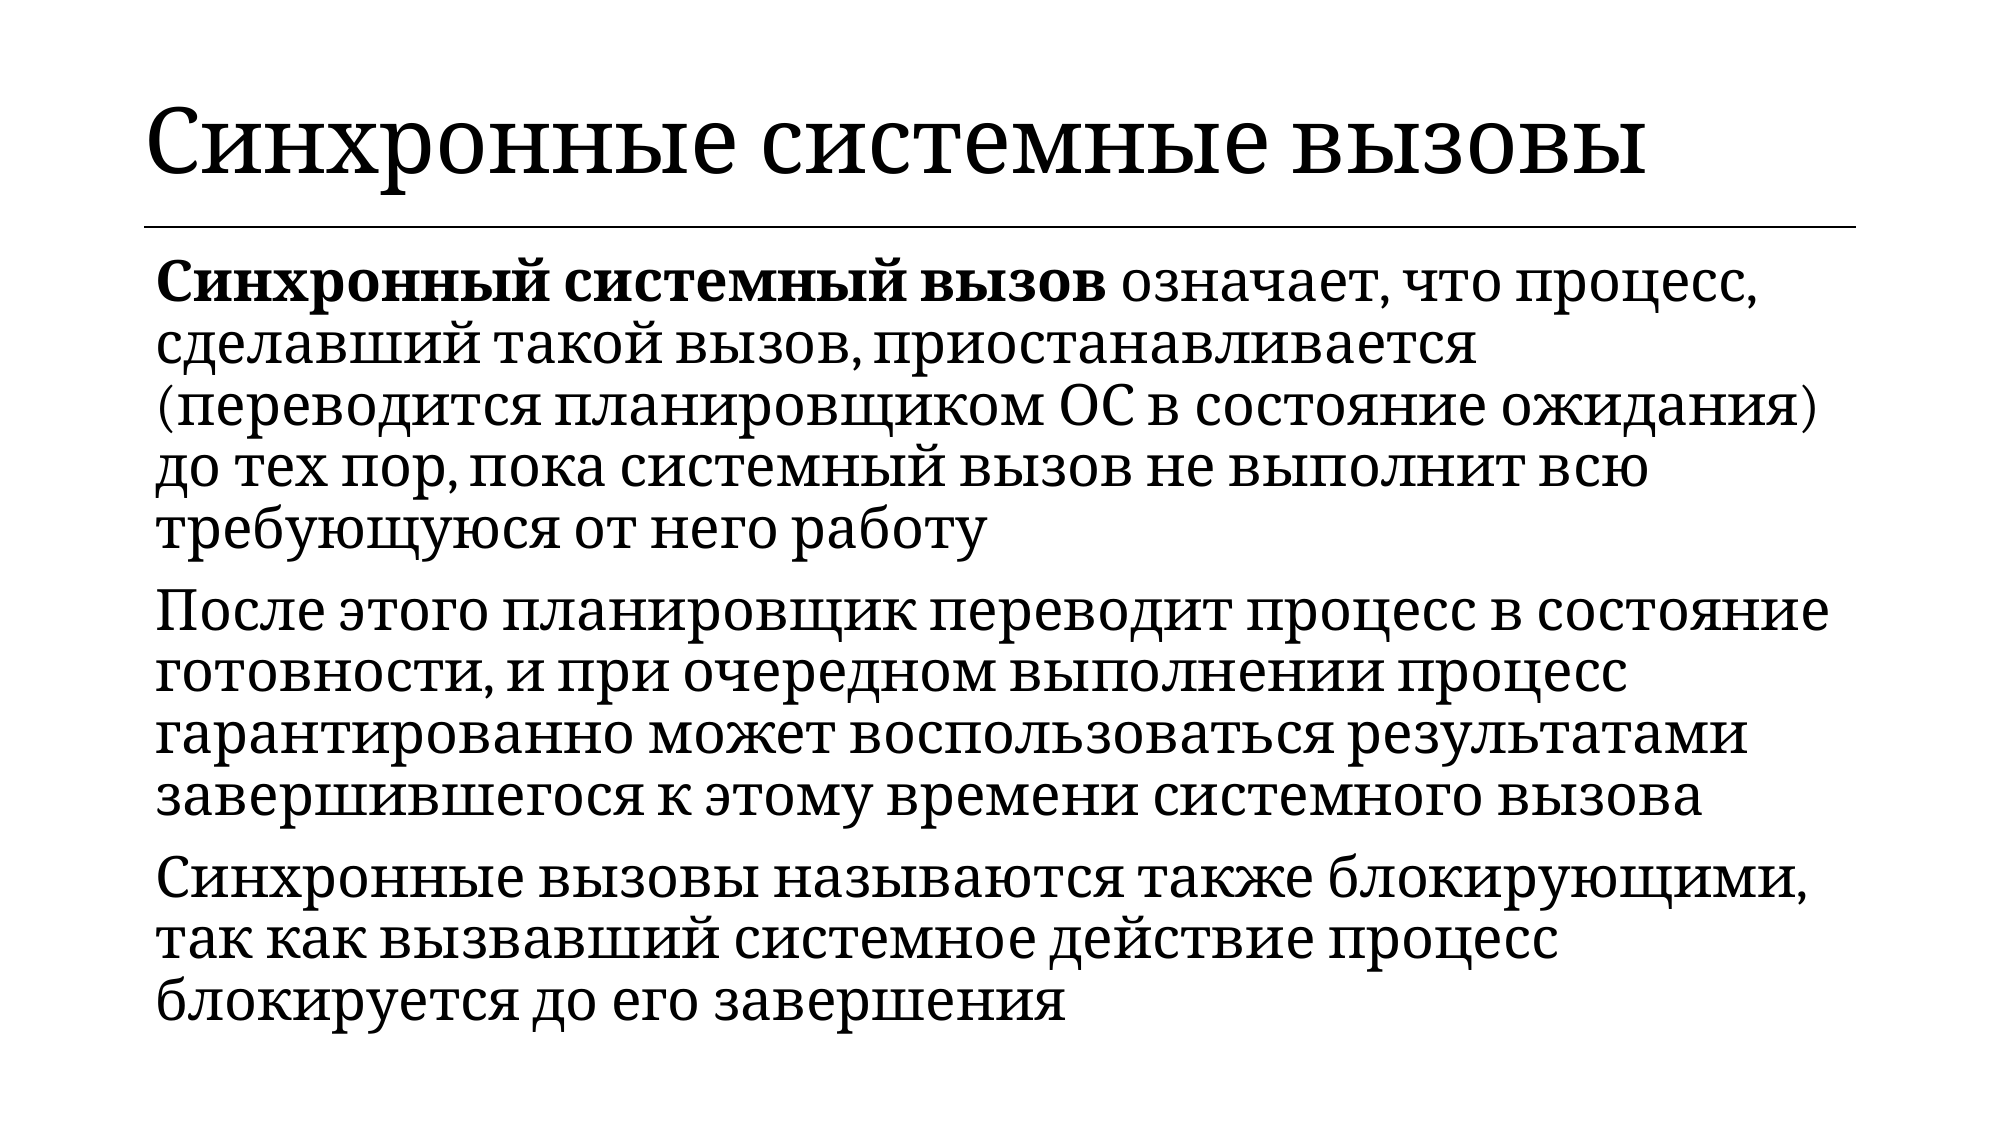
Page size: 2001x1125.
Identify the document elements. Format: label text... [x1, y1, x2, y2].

list Синхронный системный вызов означает, что процесс, сделавший такой вызов, приостанавливается (переводится планировщиком ОС в состояние ожидания) до тех пор, пока системный вызов не выполнит всю требующуюся от него работу После этого планировщик переводит процесс в состояние готовности, и при очередном выполнении процесс гарантированно может воспользоваться результатами завершившегося к этому времени системного вызова Синхронные вызовы называются также блокирующими, так как вызвавший системное действие процесс блокируется до его завершения [140, 245, 1860, 1066]
table_header Синхронные системные вызовы [144, 60, 1856, 226]
